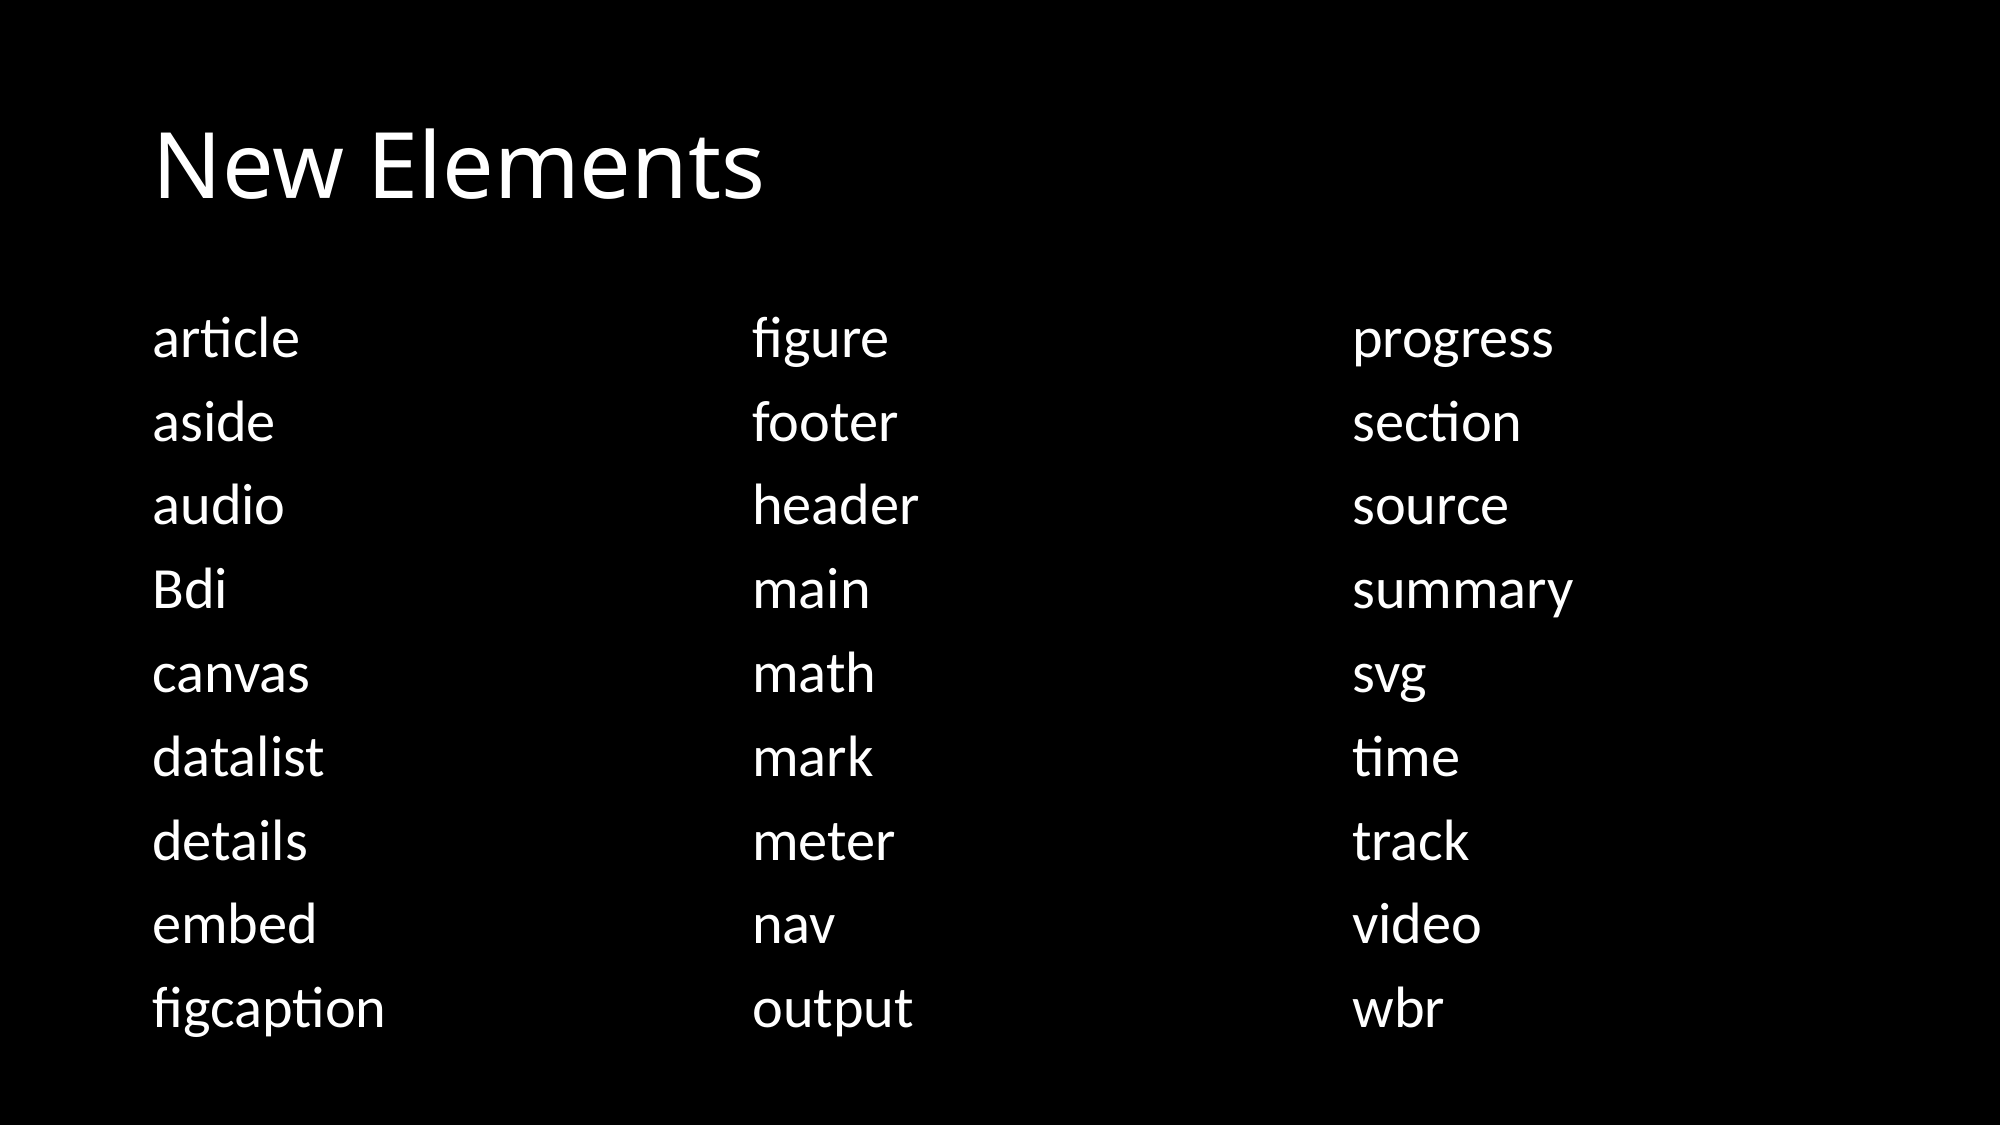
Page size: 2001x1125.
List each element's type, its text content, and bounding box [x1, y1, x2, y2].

title New Elements [137, 59, 1863, 278]
list article figure progress aside footer section audio header source Bdi main summary canvas math svg datalist mark time details meter track embed nav video figcaption output wbr [137, 299, 1863, 1074]
